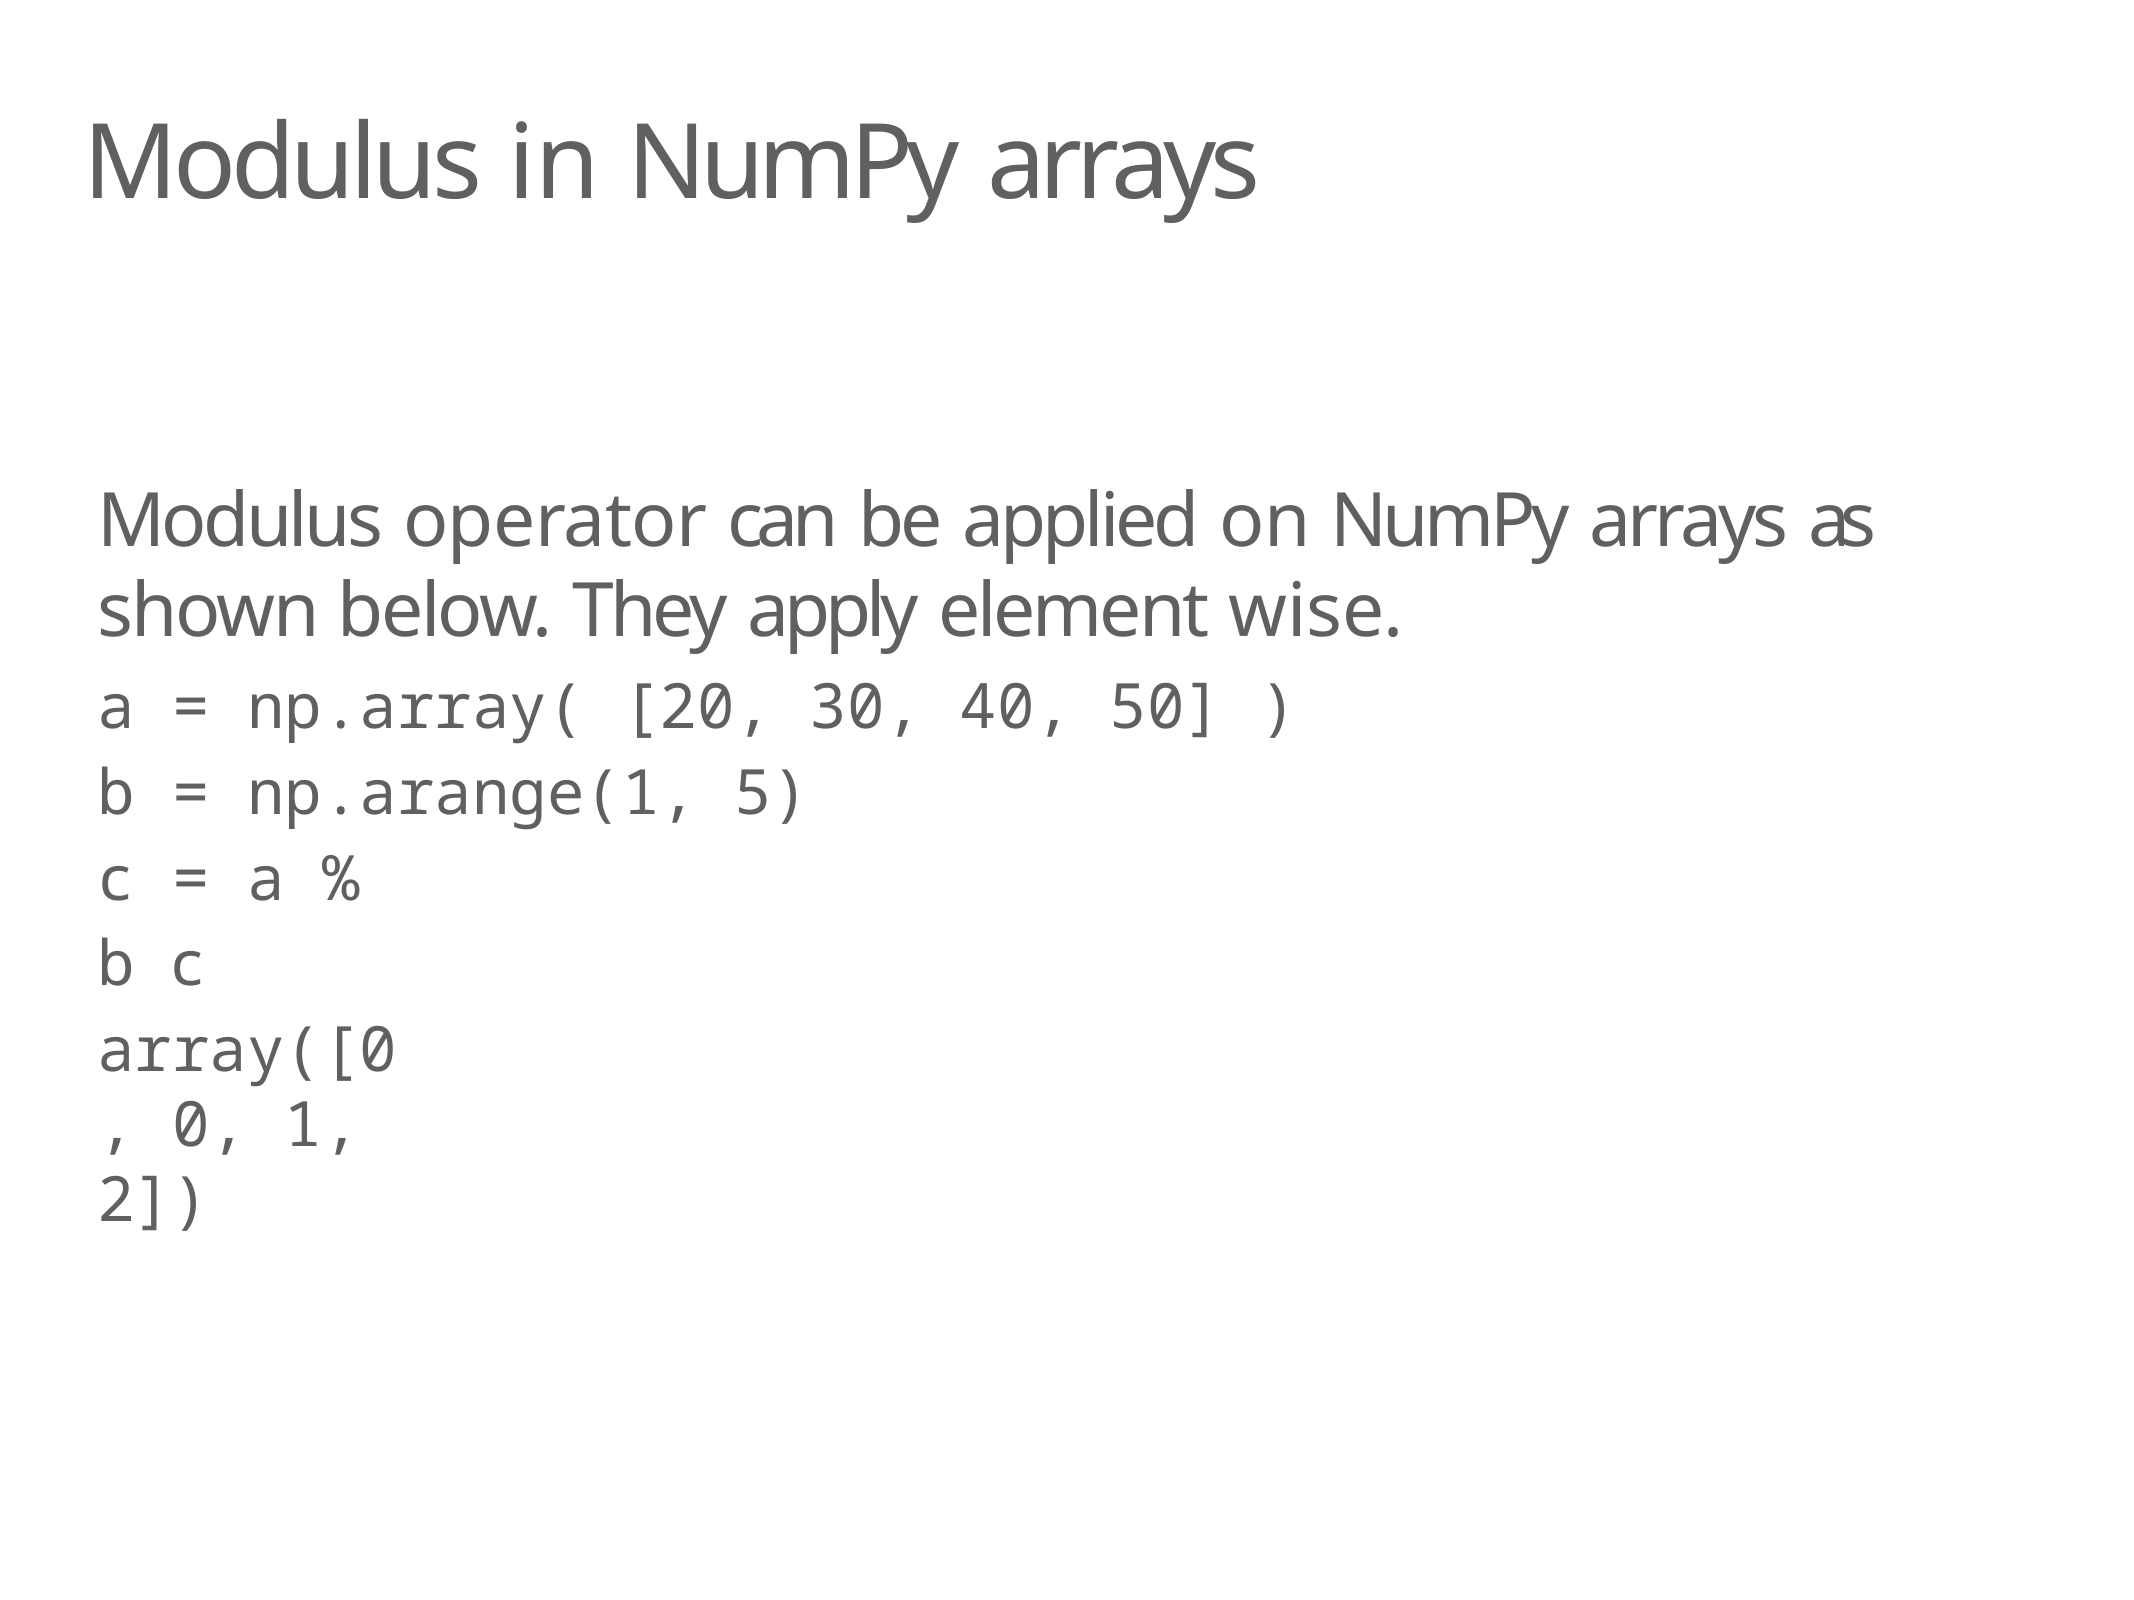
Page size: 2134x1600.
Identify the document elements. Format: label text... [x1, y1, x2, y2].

text_box Modulus operator can be applied on NumPy arrays as shown below. They apply element wise. a = np.array( [20, 30, 40, 50] ) b = np.arange(1, 5) c = a % b c array([0, 0, 1, 2]) [95, 469, 1955, 1234]
title Modulus in NumPy arrays [78, 92, 1845, 362]
